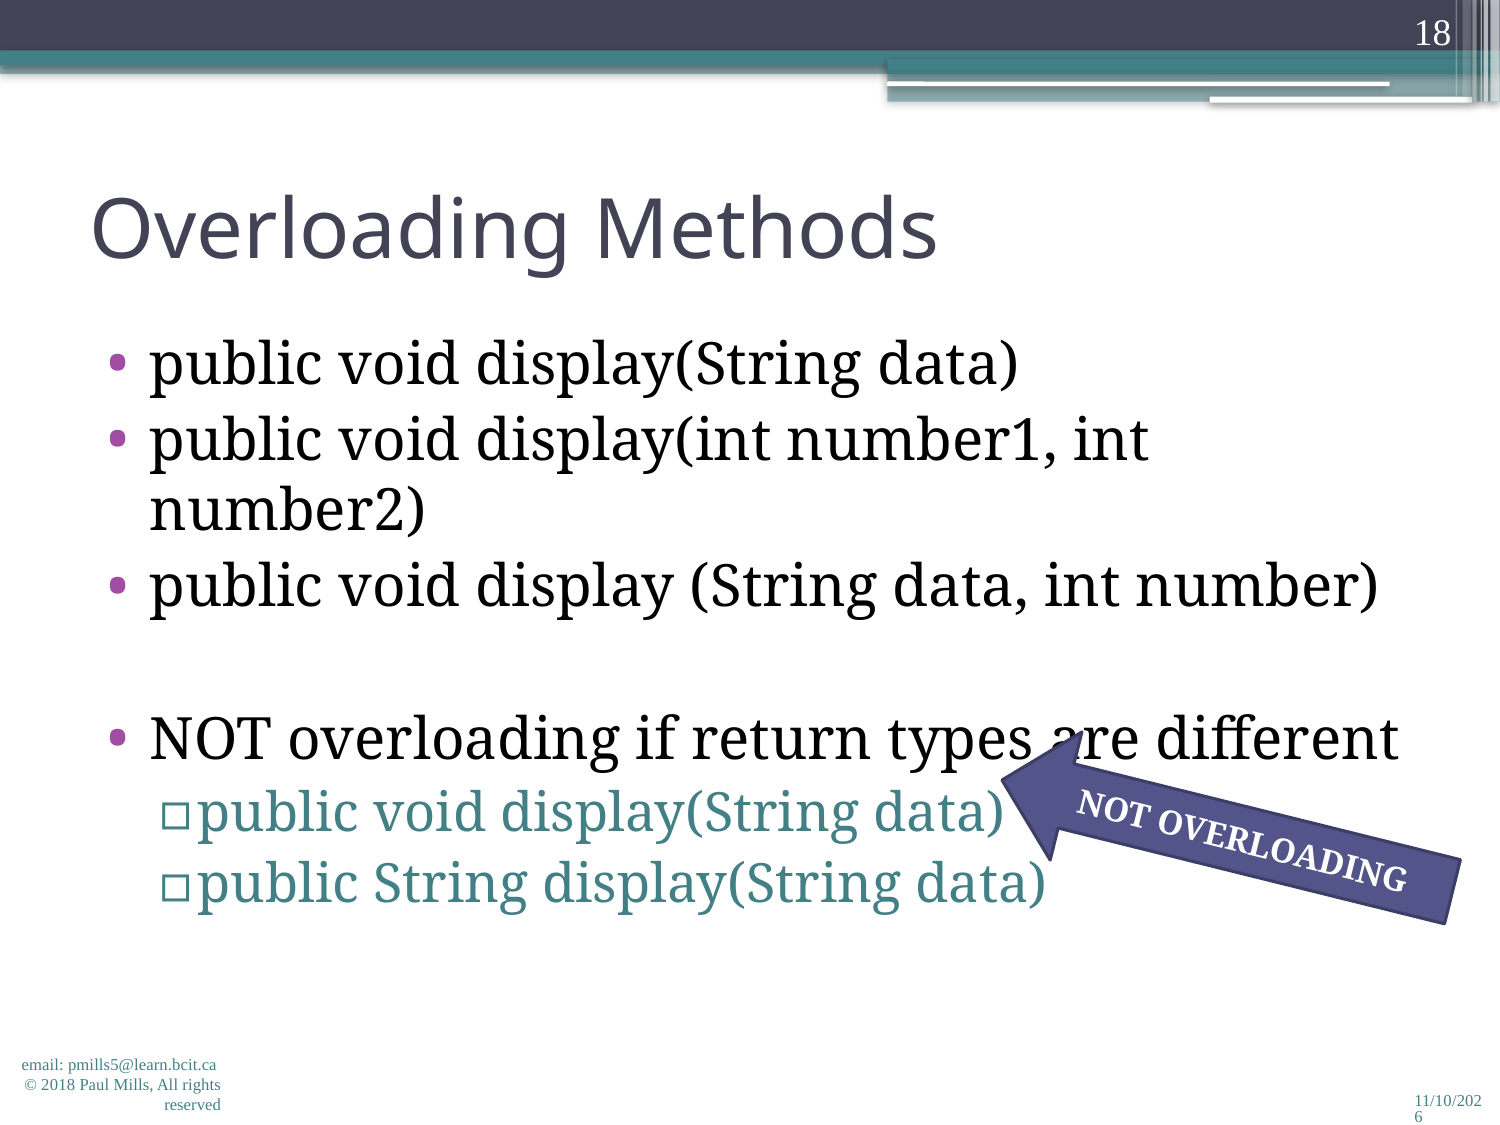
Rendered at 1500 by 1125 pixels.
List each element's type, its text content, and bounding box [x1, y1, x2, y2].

text_box NOT OVERLOADING [1000, 730, 1462, 926]
footer email: pmills5@learn.bcit.ca © 2018 Paul Mills, All rights reserved [0, 1046, 237, 1090]
slide_number 18 [1341, 0, 1466, 61]
list public void display(String data) public void display(int number1, int number2) public void display (String data, int number) NOT overloading if return types are different public void display(String data) public String display(String data) [75, 318, 1425, 1029]
title Overloading Methods [75, 137, 1425, 313]
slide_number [1399, 1082, 1500, 1125]
